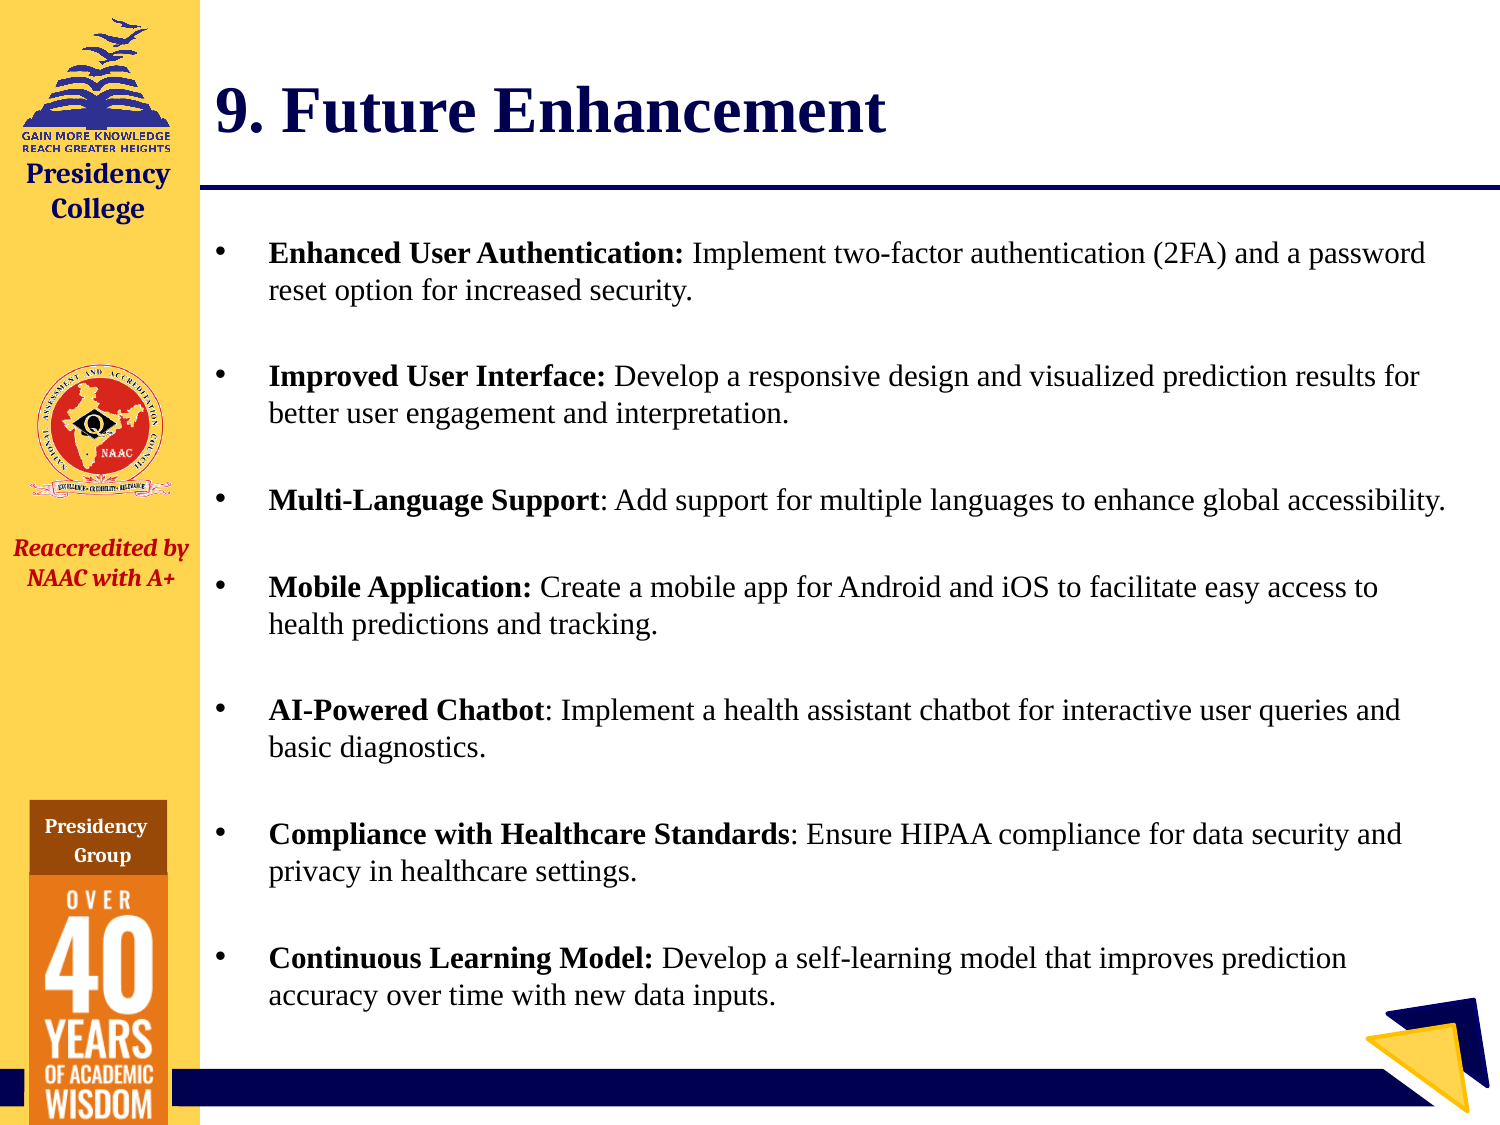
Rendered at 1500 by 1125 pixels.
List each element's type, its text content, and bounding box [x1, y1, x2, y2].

picture [29, 875, 168, 1125]
title 9. Future Enhancement [200, 37, 1463, 175]
list Enhanced User Authentication: Implement two-factor authentication (2FA) and a password reset option for increased security. Improved User Interface: Develop a responsive design and visualized prediction results for better user engagement and interpretation. Multi-Language Support: Add support for multiple languages to enhance global accessibility. Mobile Application: Create a mobile app for Android and iOS to facilitate easy access to health predictions and tracking. AI-Powered Chatbot: Implement a health assistant chatbot for interactive user queries and basic diagnostics. Compliance with Healthcare Standards: Ensure HIPAA compliance for data security and privacy in healthcare settings. Continuous Learning Model: Develop a self-learning model that improves prediction accuracy over time with new data inputs. [200, 200, 1463, 1063]
picture [22, 18, 170, 152]
picture [24, 362, 179, 501]
